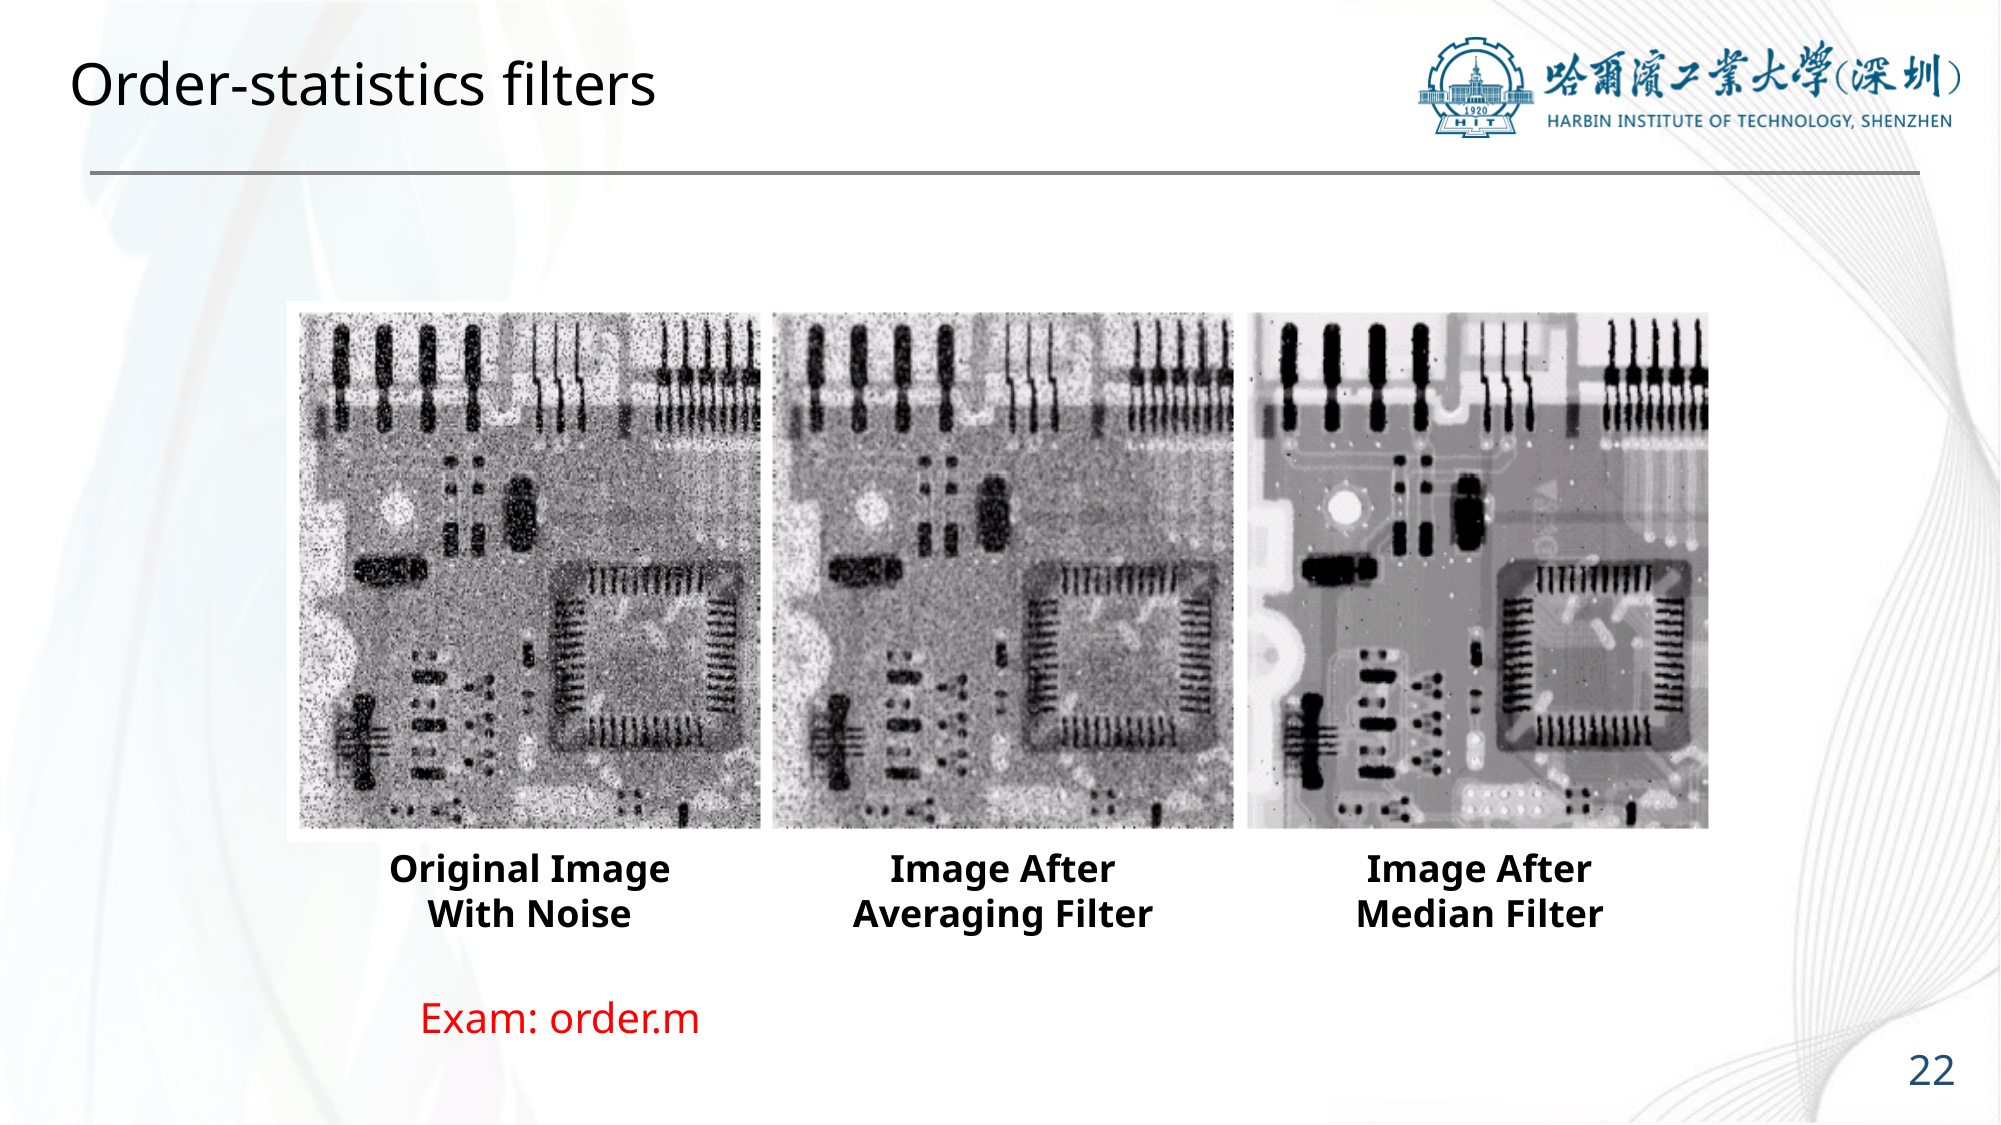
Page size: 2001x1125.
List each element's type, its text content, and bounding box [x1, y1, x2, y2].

picture [0, 0, 2001, 1125]
title Order-statistics filters [54, 0, 1385, 174]
text_box Original Image With Noise [373, 842, 686, 943]
text_box Image After Averaging Filter [837, 842, 1169, 943]
slide_number 22 [1521, 1042, 1972, 1103]
text_box Image After Median Filter [1340, 842, 1620, 943]
text_box Exam: order.m [404, 984, 717, 1050]
